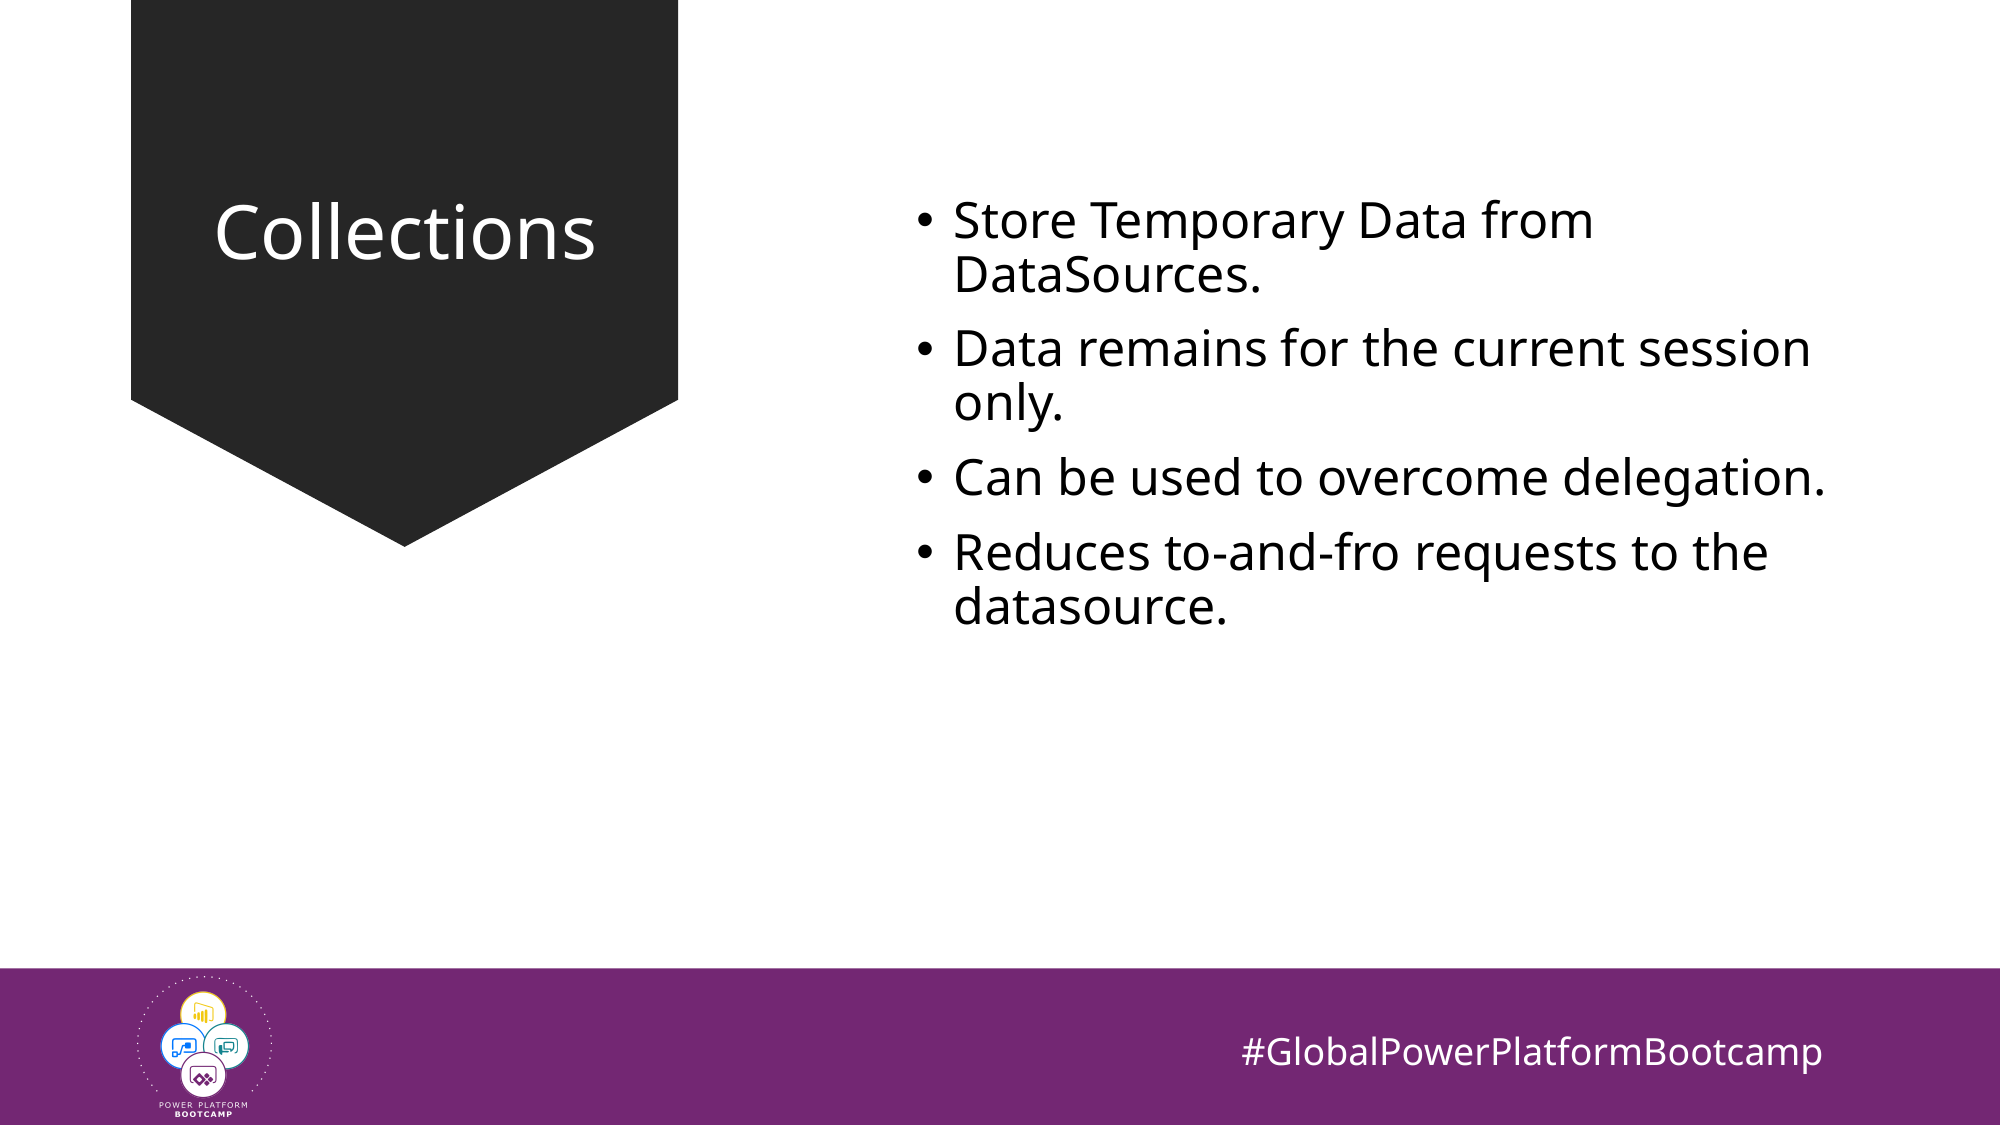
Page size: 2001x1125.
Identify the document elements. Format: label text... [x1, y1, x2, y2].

text_box [130, 0, 680, 421]
picture [137, 976, 272, 1117]
list Store Temporary Data from DataSources. Data remains for the current session only. Can be used to overcome delegation. Reduces to-and-fro requests to the datasource. [901, 187, 1847, 809]
title Collections [168, 31, 643, 440]
text_box [203, 440, 606, 549]
